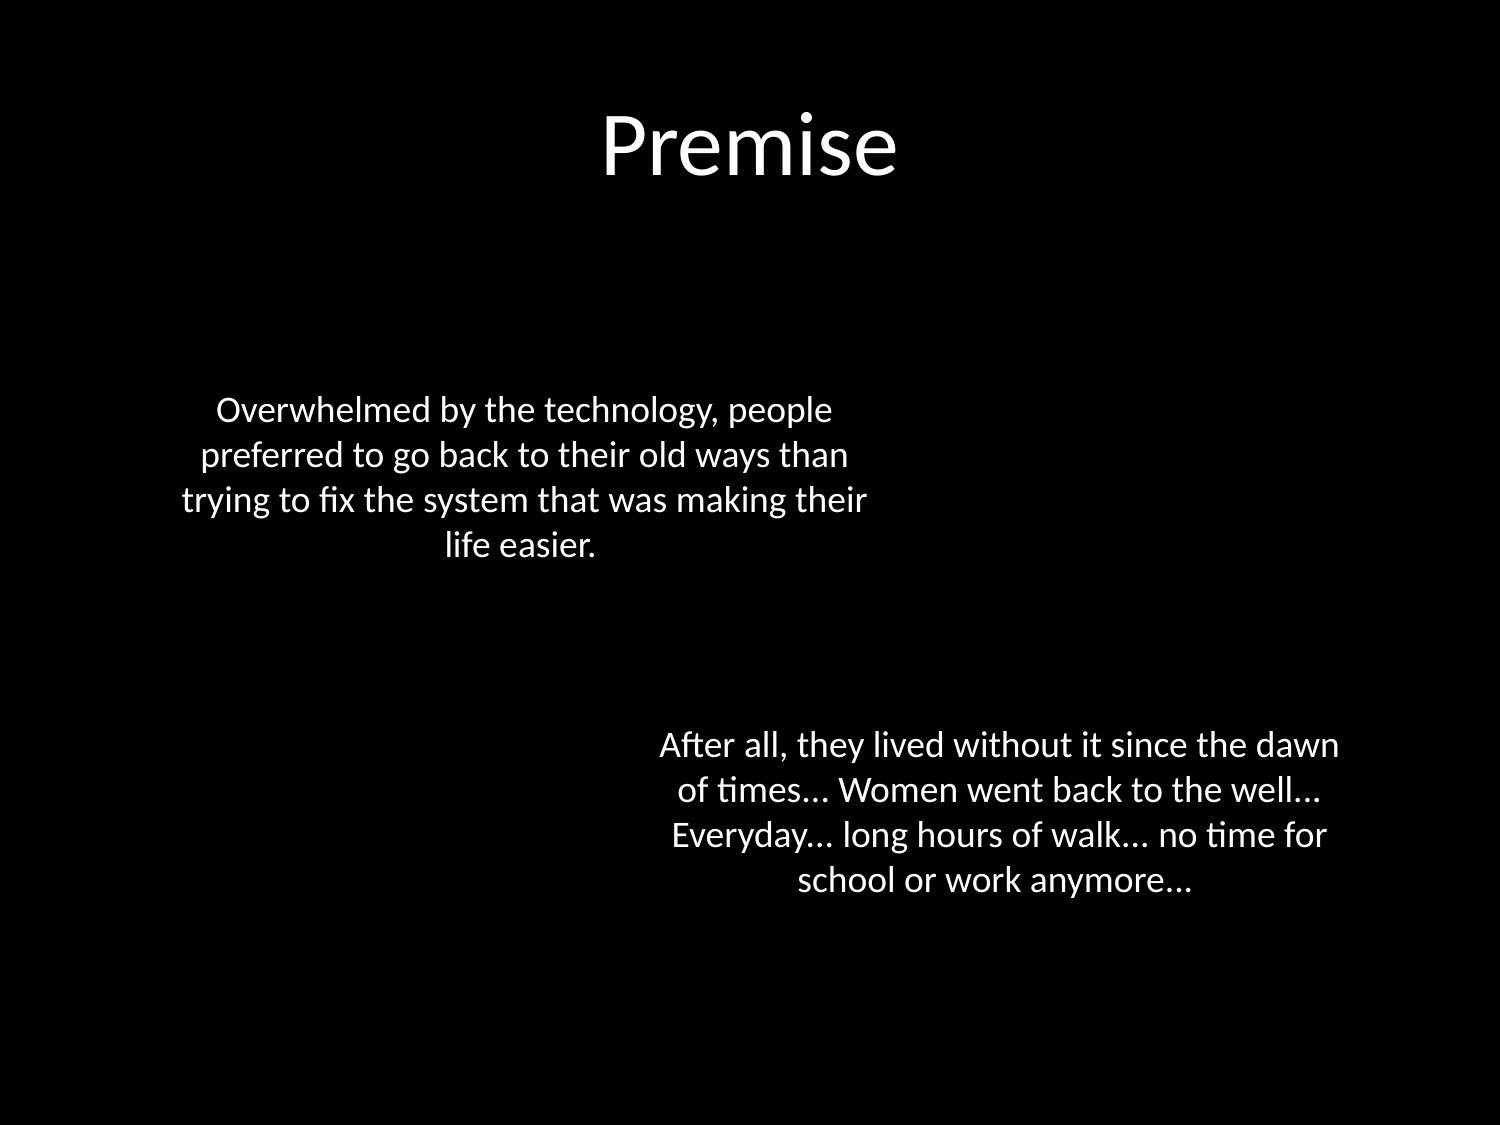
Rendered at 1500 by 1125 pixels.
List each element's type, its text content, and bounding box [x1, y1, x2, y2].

text_box After all, they lived without it since the dawn of times... Women went back to the well... Everyday... long hours of walk... no time for school or work anymore... [624, 712, 1375, 908]
title Premise [75, 45, 1425, 233]
text_box Overwhelmed by the technology, people preferred to go back to their old ways than trying to fix the system that was making their life easier. [149, 378, 900, 573]
